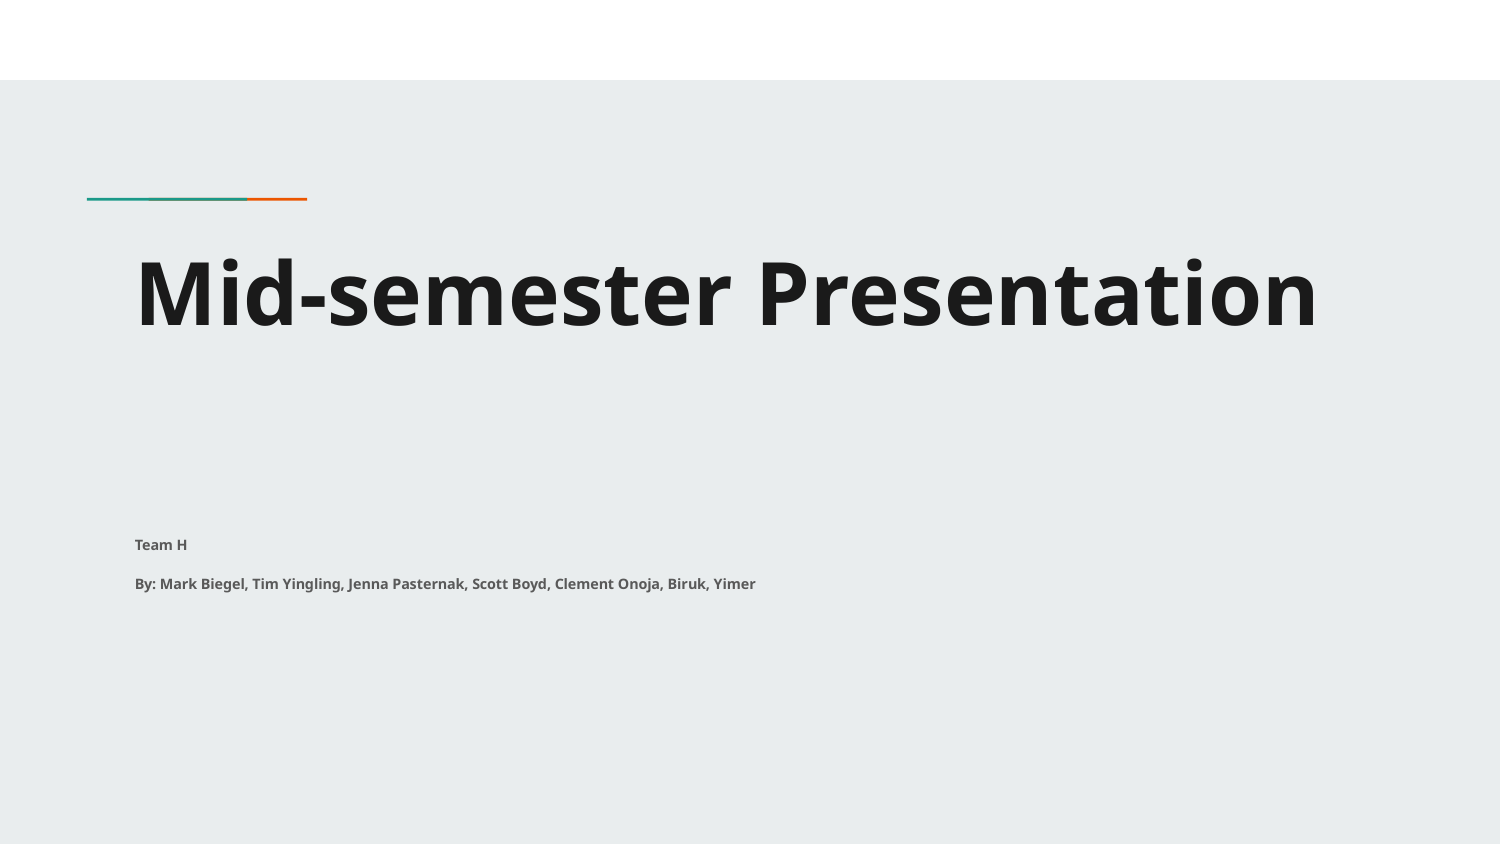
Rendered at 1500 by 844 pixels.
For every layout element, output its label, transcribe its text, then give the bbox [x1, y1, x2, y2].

subtitle Team H By: Mark Biegel, Tim Yingling, Jenna Pasternak, Scott Boyd, Clement Onoja, Biruk, Yimer [119, 520, 1381, 610]
title Mid-semester Presentation [119, 216, 1381, 490]
